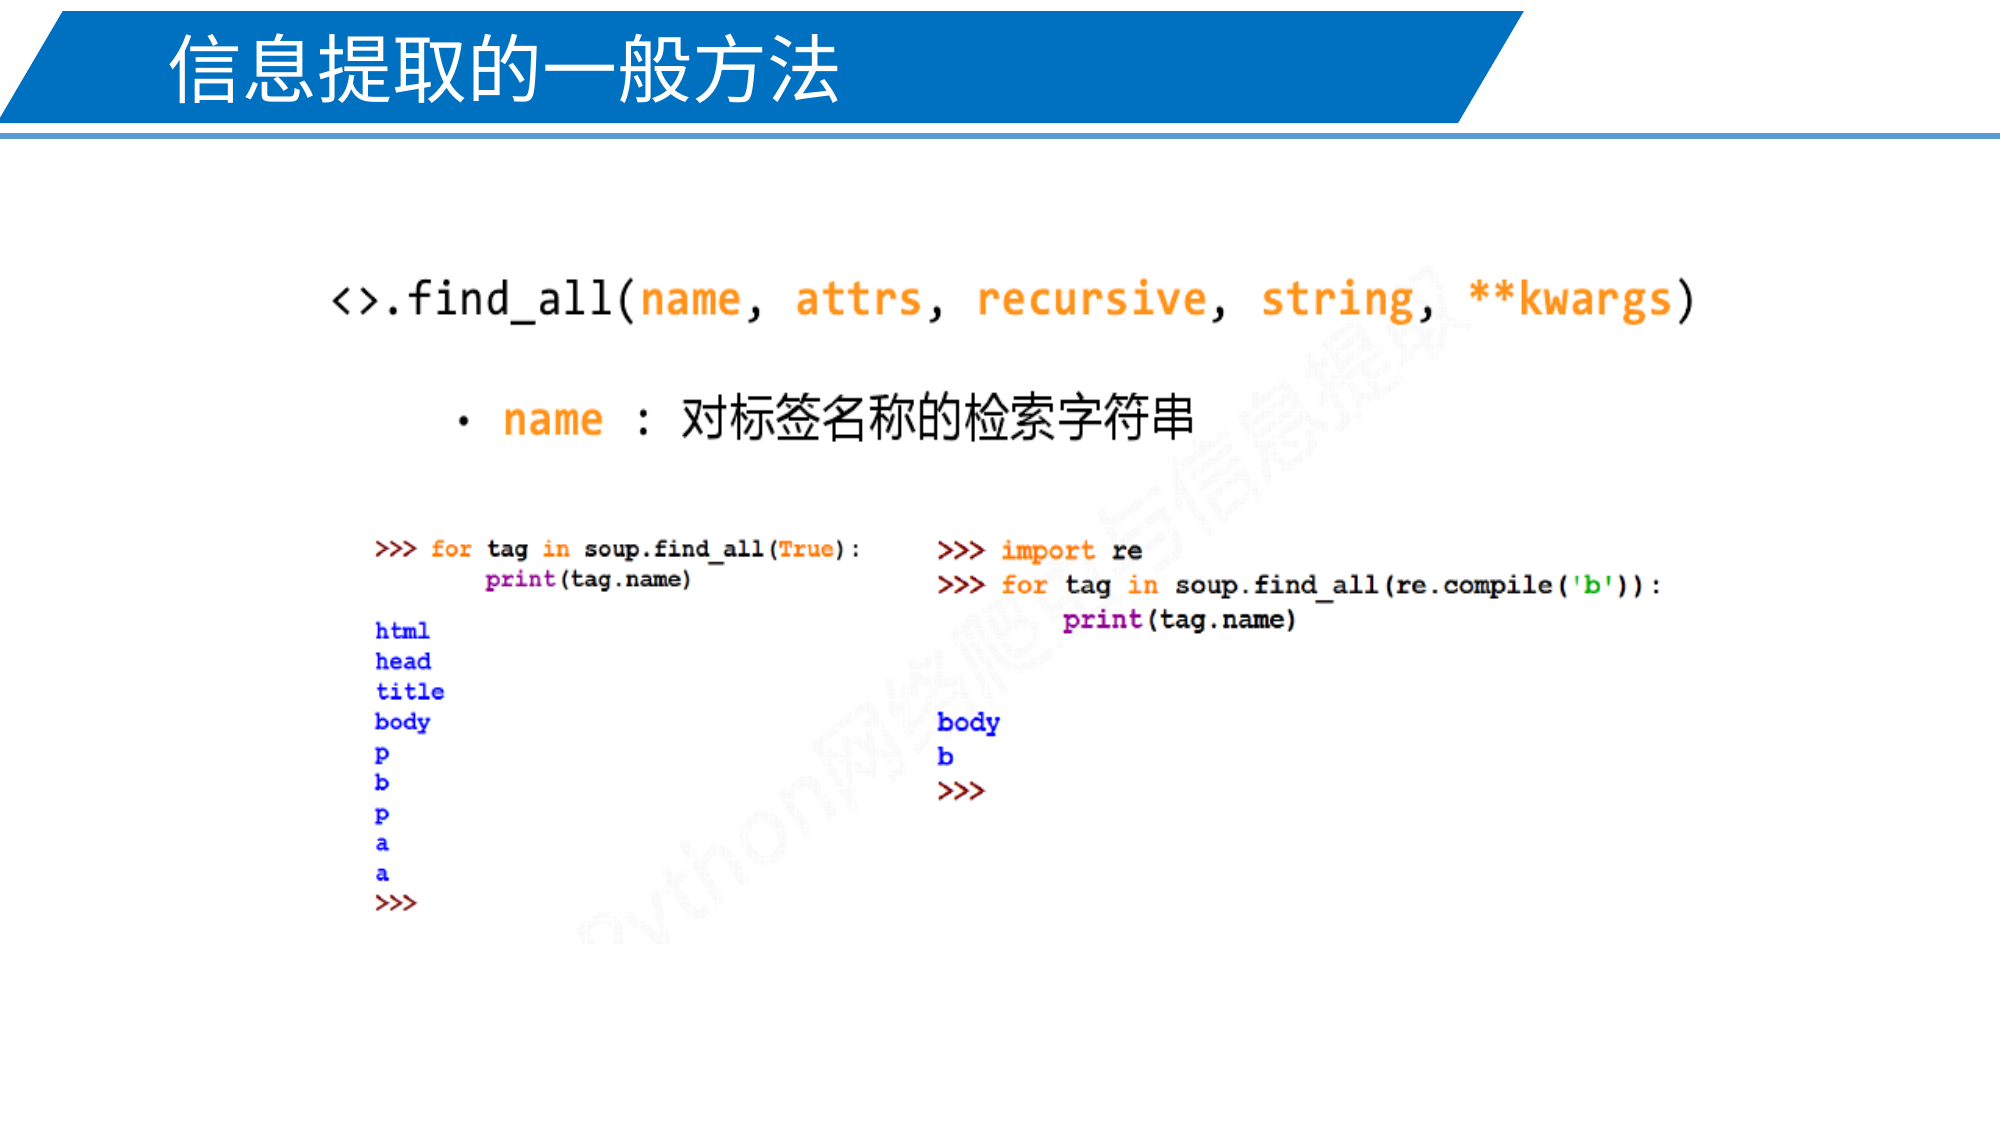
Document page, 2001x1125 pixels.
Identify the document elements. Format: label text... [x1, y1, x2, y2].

text_box 信息提取的一般方法 [0, 11, 1524, 124]
picture [303, 252, 1697, 944]
